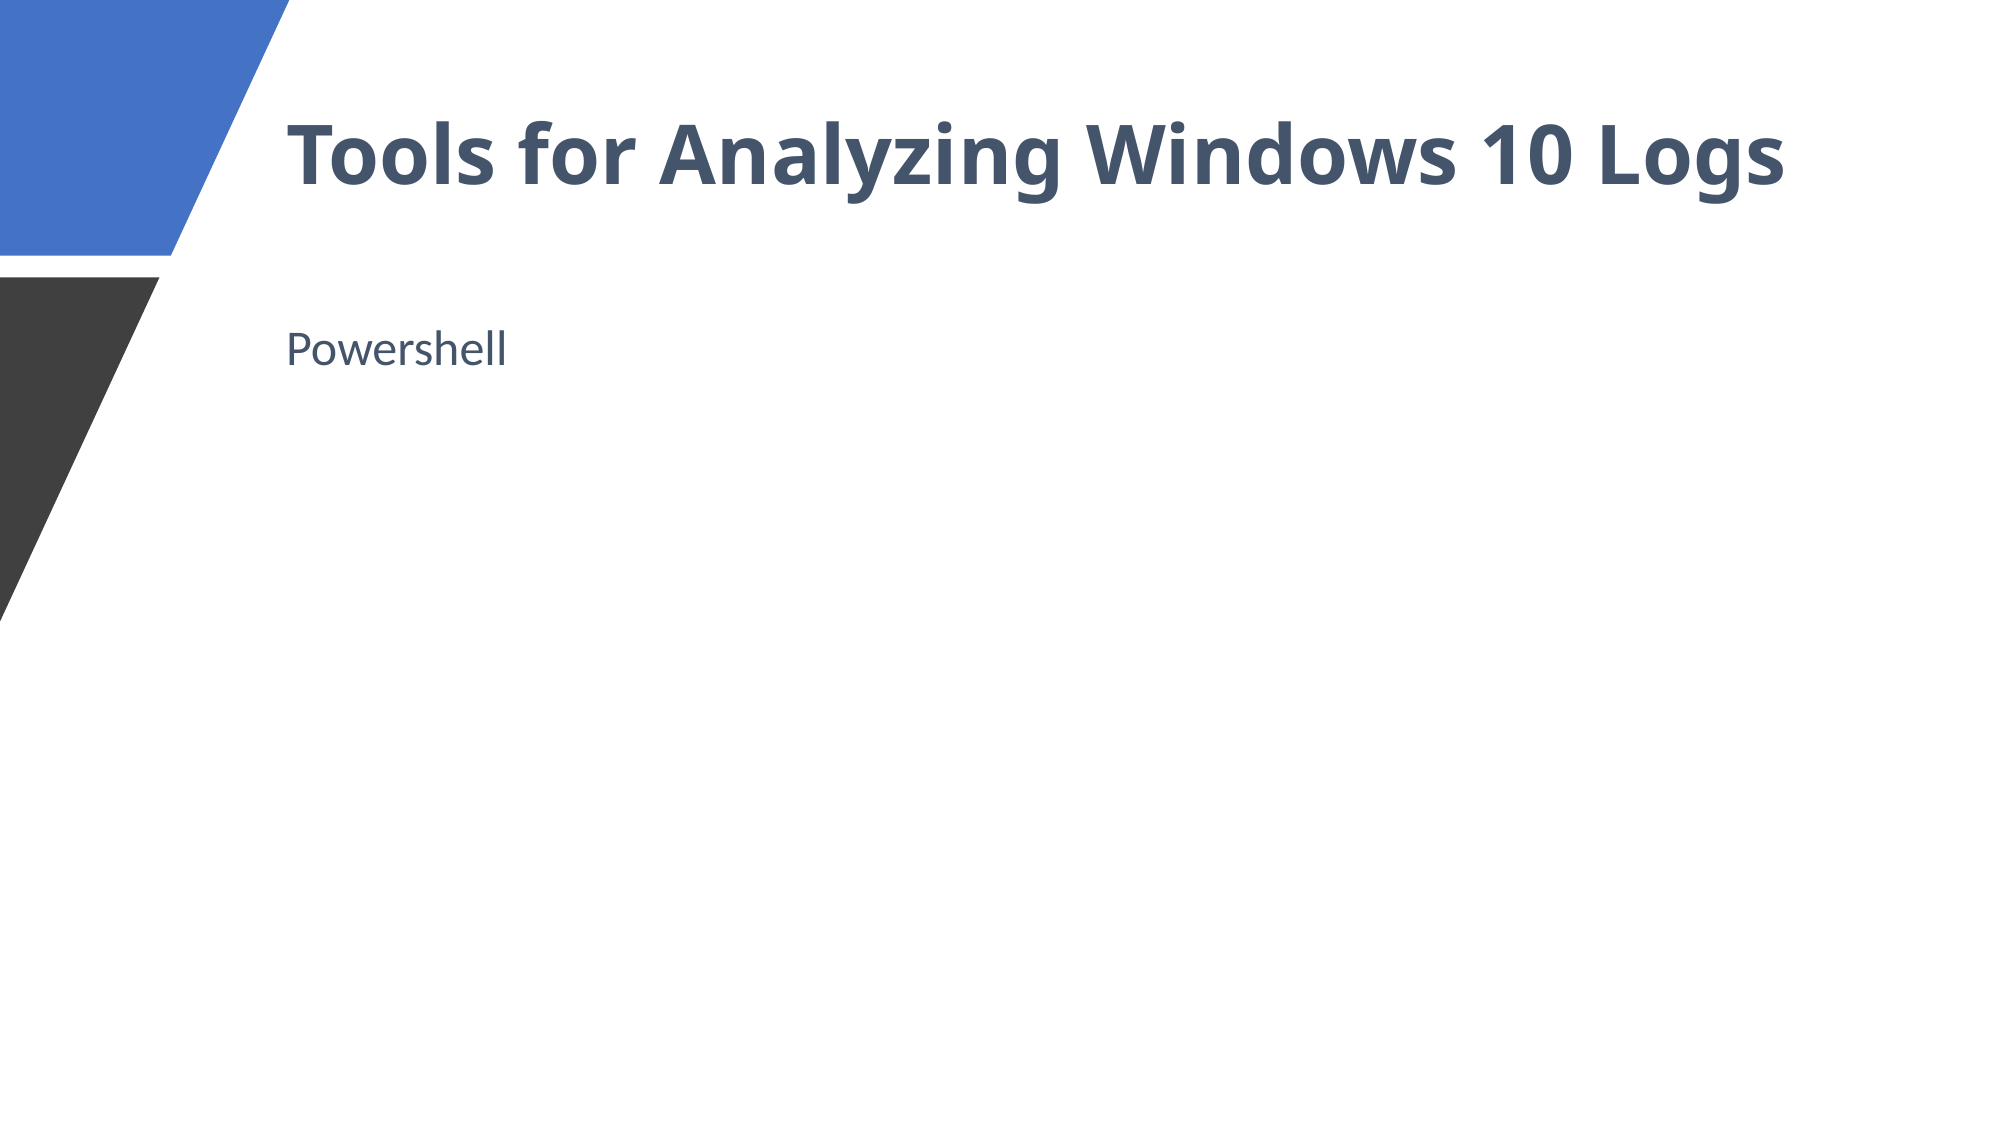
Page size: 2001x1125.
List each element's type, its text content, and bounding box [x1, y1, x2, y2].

title Tools for Analyzing Windows 10 Logs [271, 60, 1808, 255]
list Powershell [271, 314, 1808, 1020]
text_box [0, 276, 162, 622]
text_box [0, 0, 291, 257]
